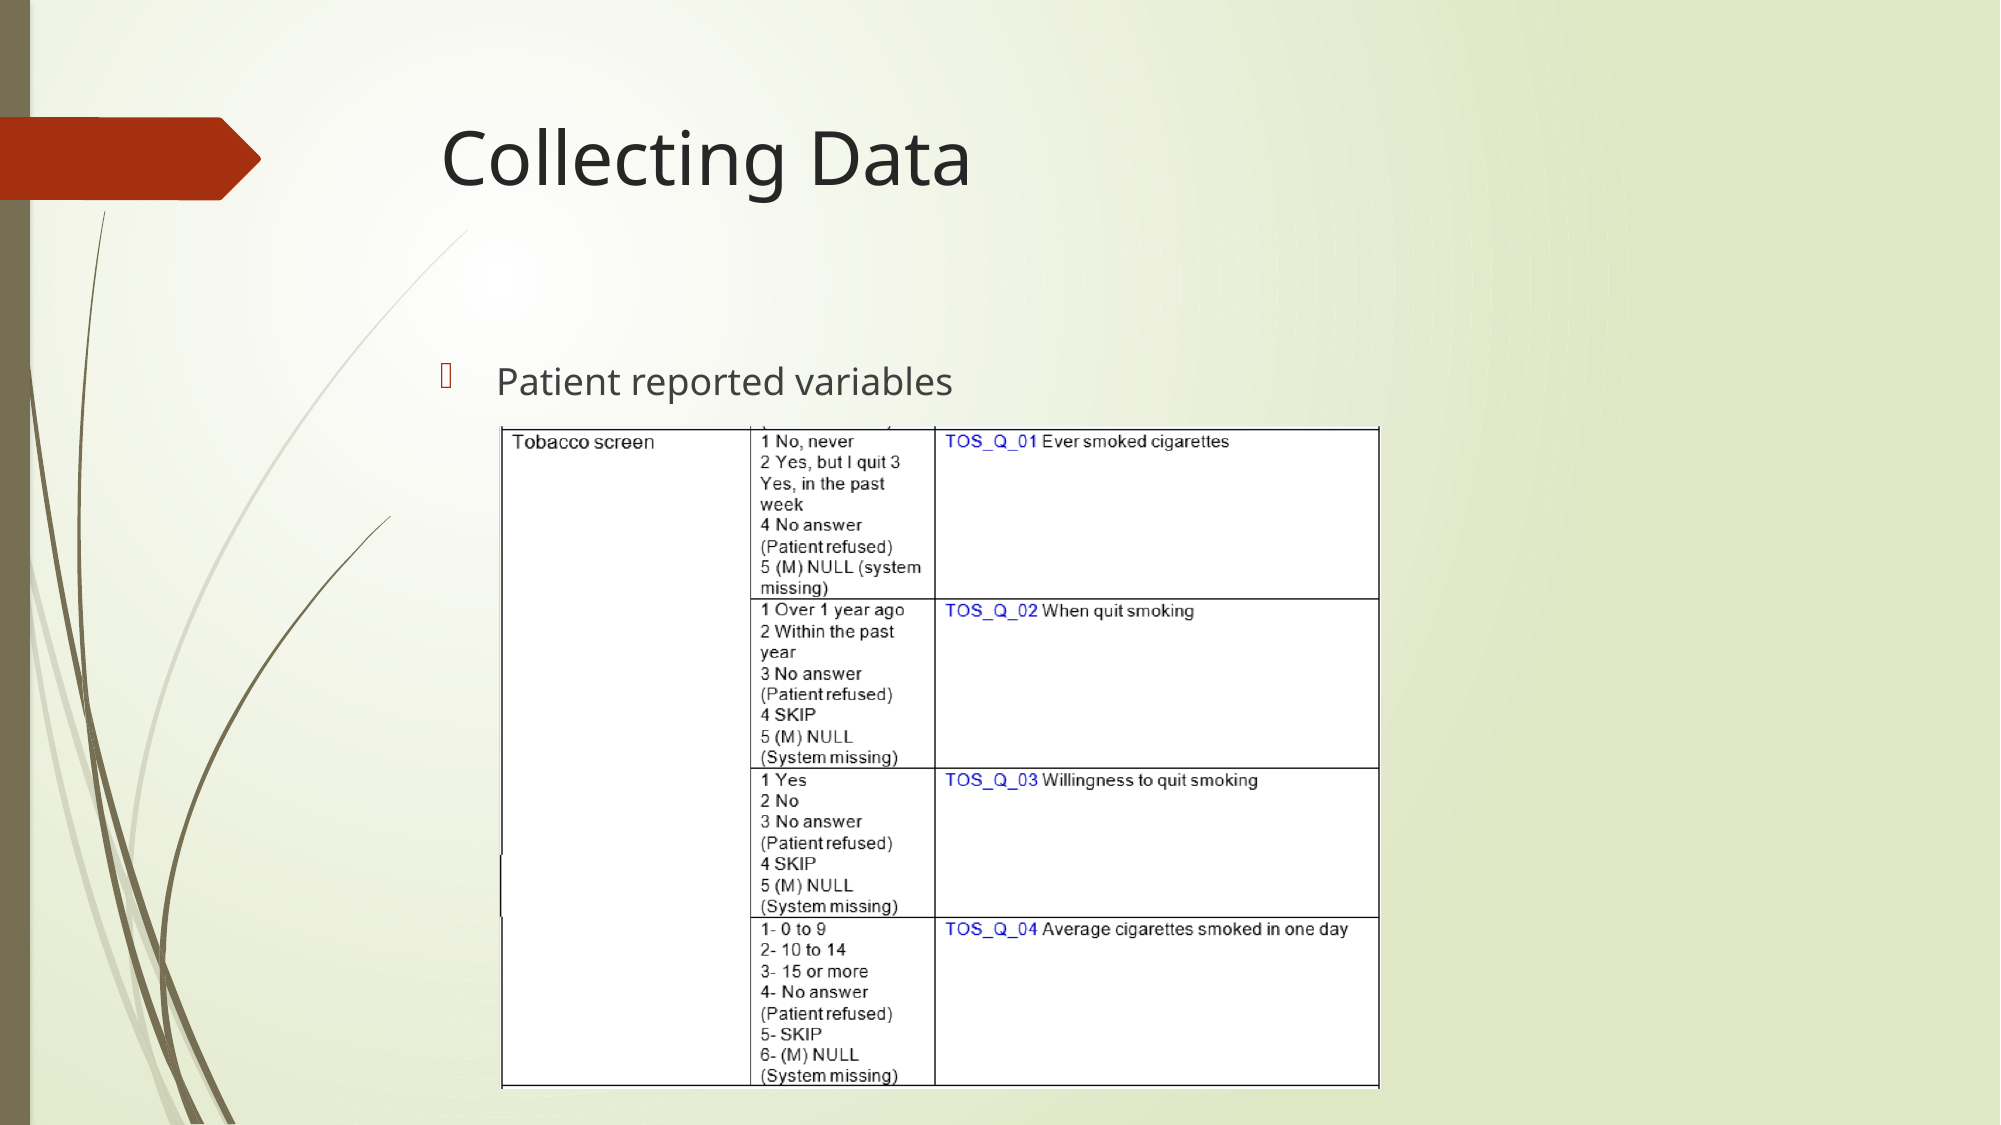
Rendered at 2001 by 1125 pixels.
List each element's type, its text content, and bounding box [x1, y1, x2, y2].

list Patient reported variables [424, 350, 1888, 970]
title Collecting Data [425, 102, 1888, 313]
picture [499, 425, 1381, 1090]
